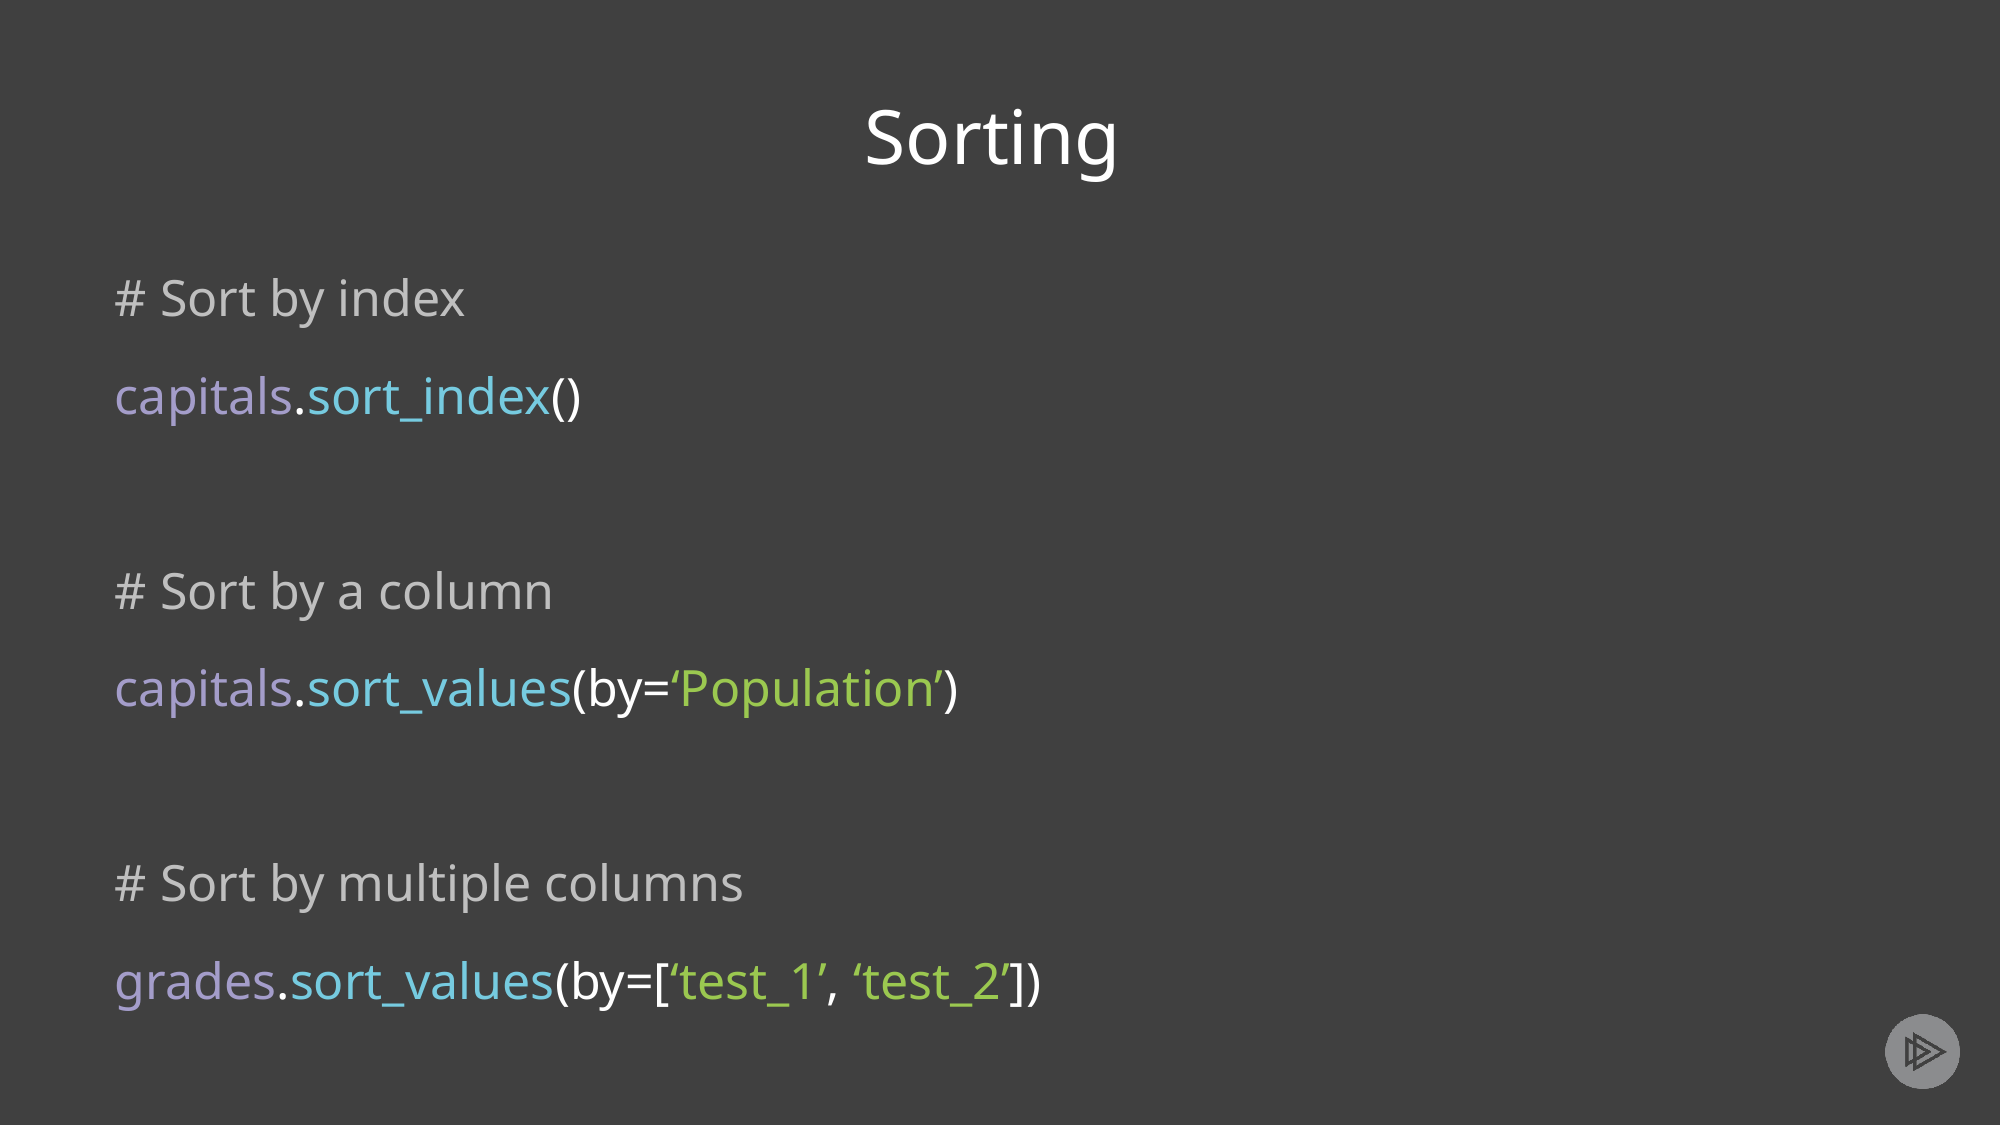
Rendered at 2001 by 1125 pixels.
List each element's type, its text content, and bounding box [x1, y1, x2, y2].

title Sorting [115, 96, 1885, 169]
list # Sort by index capitals.sort_index() # Sort by a column capitals.sort_values(by=‘Population’) # Sort by multiple columns grades.sort_values(by=[‘test_1’, ‘test_2’]) [115, 230, 1884, 1046]
